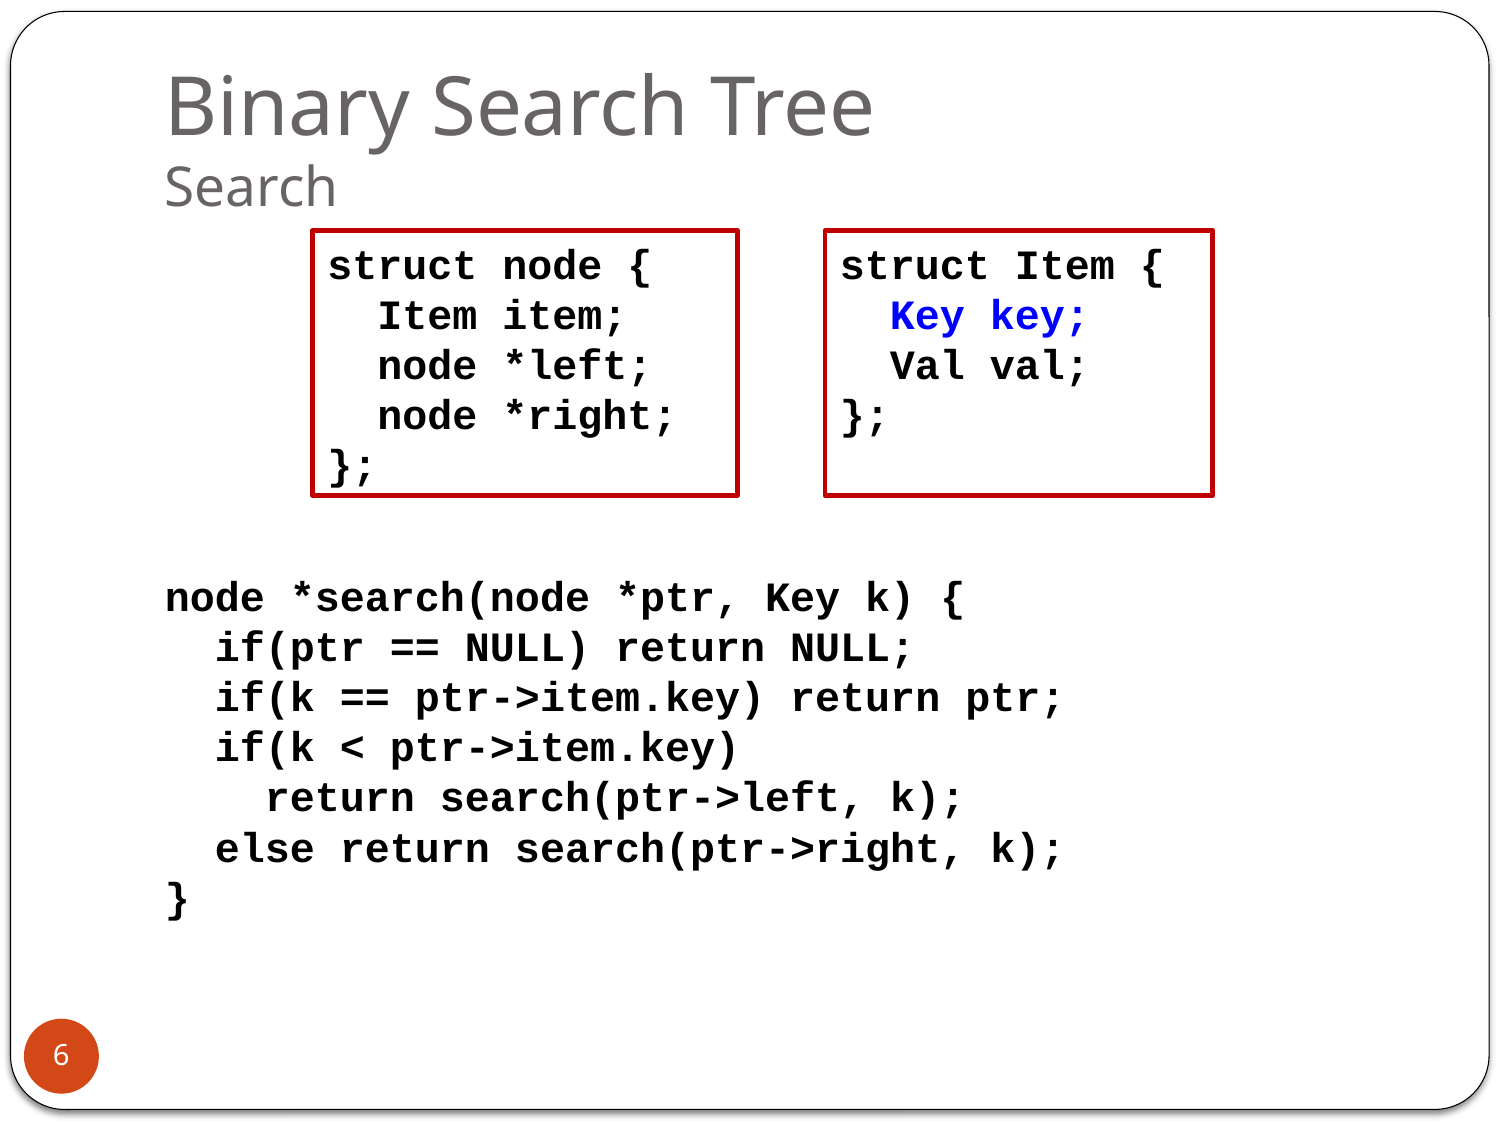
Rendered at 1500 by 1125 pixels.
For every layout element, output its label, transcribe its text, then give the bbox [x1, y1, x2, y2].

text_box struct Item { Key key; Val val; }; [824, 230, 1213, 496]
list node *search(node *ptr, Key k) { if(ptr == NULL) return NULL; if(k == ptr->item.key) return ptr; if(k < ptr->item.key) return search(ptr->left, k); else return search(ptr->right, k); } [150, 562, 1438, 1050]
text_box struct node { Item item; node *left; node *right; }; [312, 230, 738, 496]
slide_number 6 [23, 1018, 99, 1094]
title Binary Search Tree Search [150, 45, 1425, 233]
